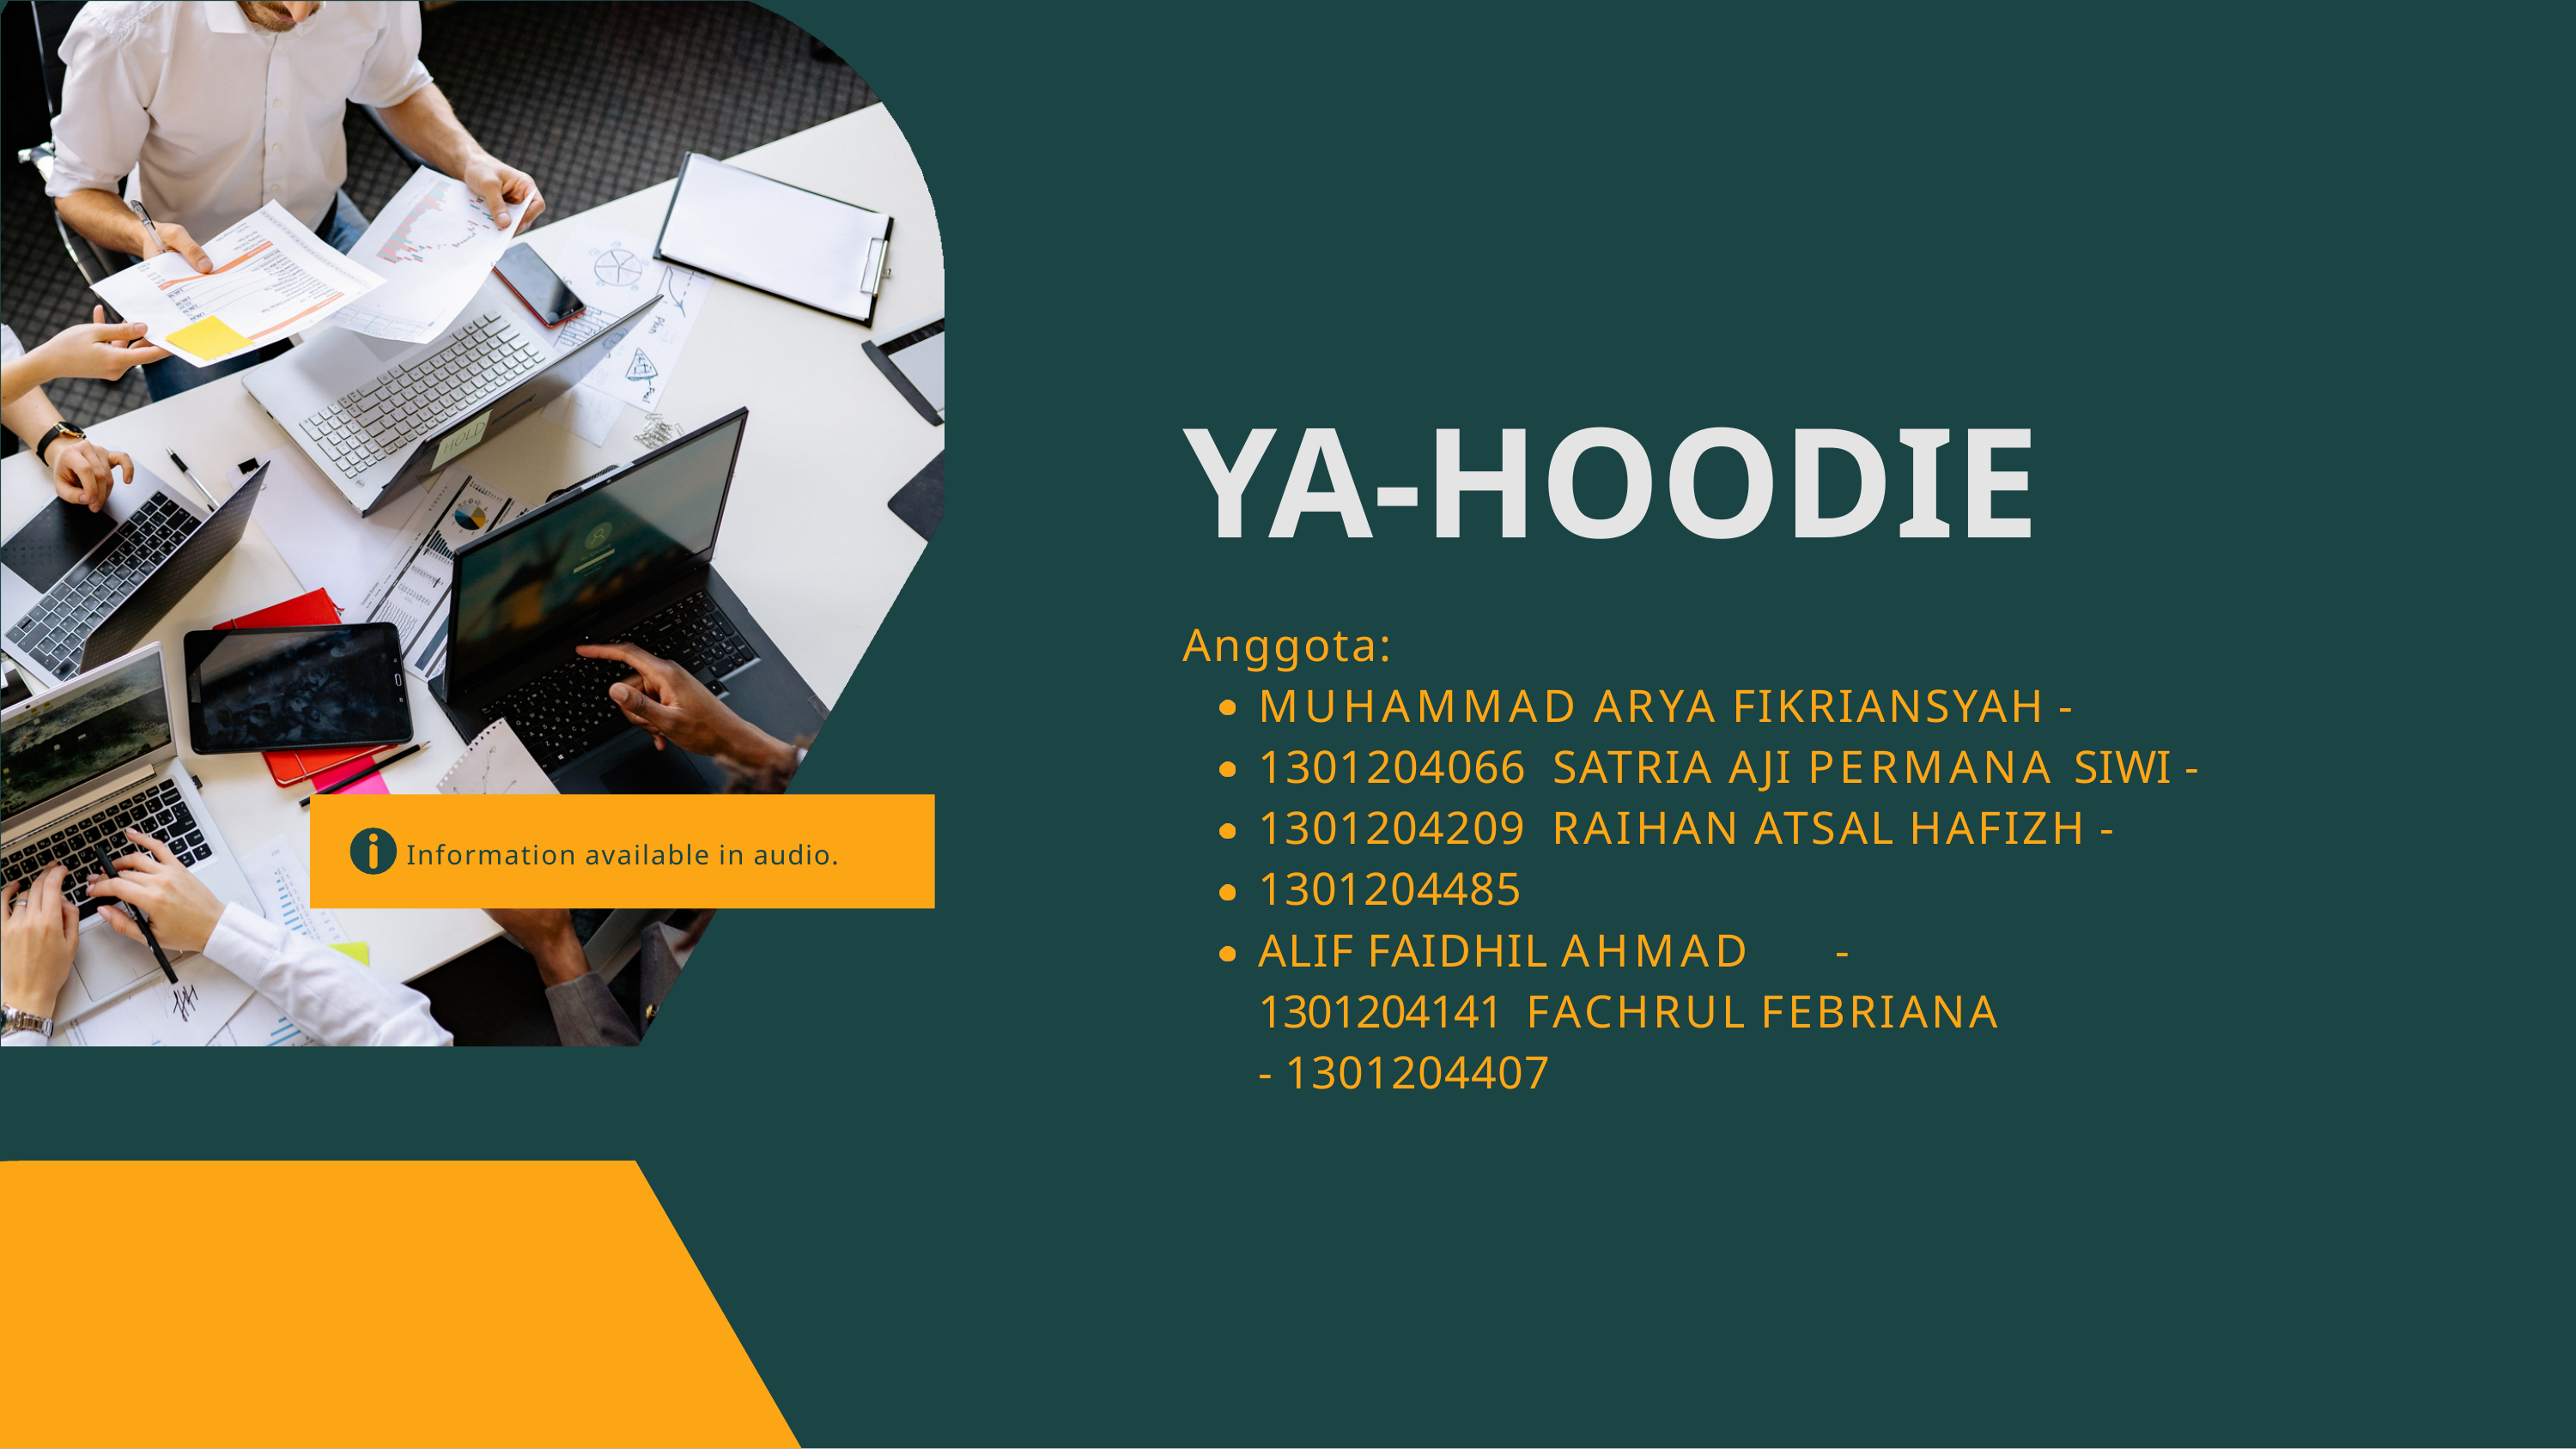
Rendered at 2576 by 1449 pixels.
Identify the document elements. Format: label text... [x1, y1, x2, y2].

text_box [0, 1161, 802, 1449]
picture [1219, 822, 1236, 839]
picture [0, 0, 945, 1046]
text_box Anggota: MUHAMMAD ARYA FIKRIANSYAH - 1301204066 SATRIA AJI PERMANA SIWI - 1301204209 RAIHAN ATSAL HAFIZH - 1301204485 ALIF FAIDHIL AHMAD - 1301204141 FACHRUL FEBRIANA - 1301204407 [1181, 606, 2314, 1098]
picture [1219, 946, 1236, 962]
picture [1219, 884, 1236, 900]
picture [1219, 761, 1236, 777]
title YA-HOODIE [1181, 384, 2093, 606]
picture [1219, 700, 1236, 715]
